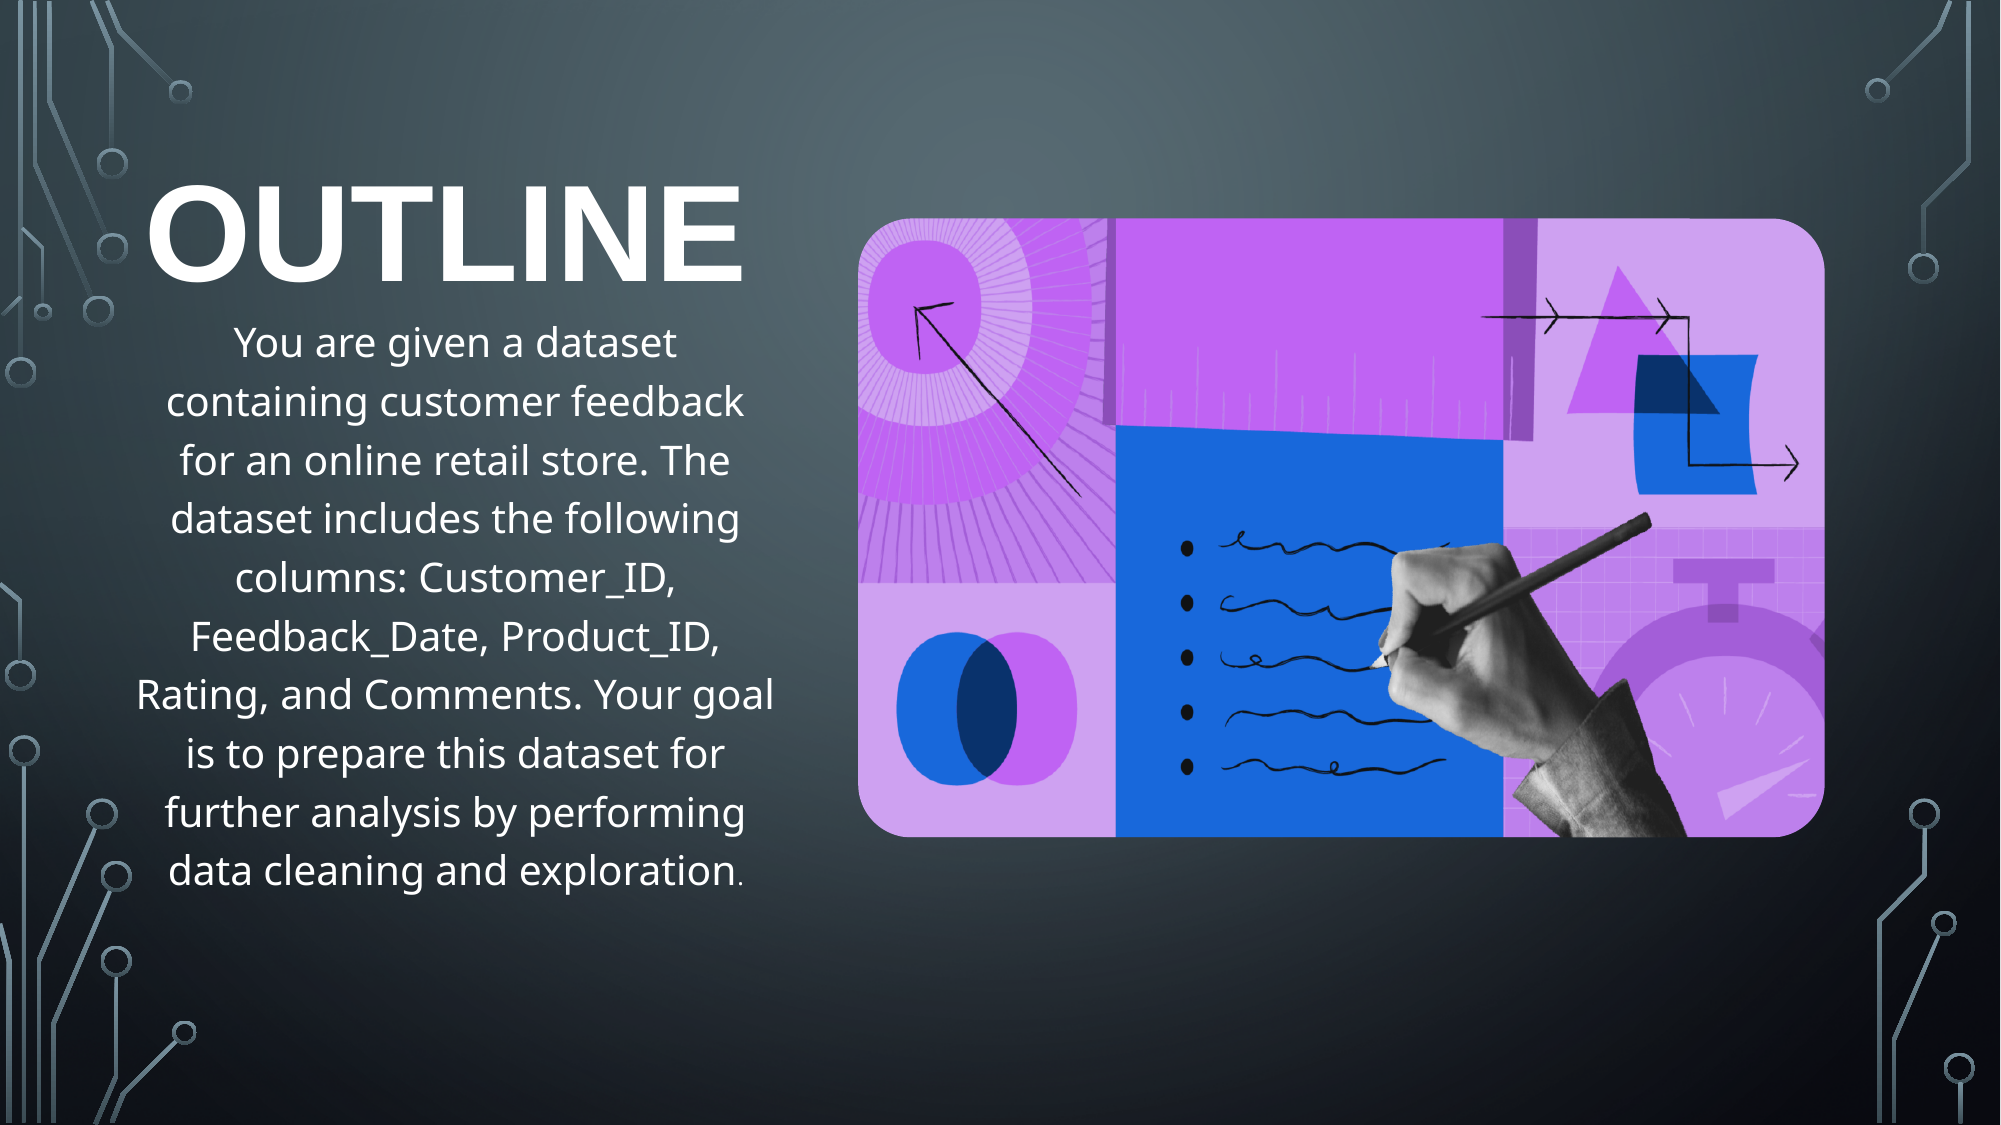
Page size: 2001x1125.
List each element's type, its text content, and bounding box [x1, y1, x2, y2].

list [857, 218, 1825, 838]
title OUTLINE [0, 0, 892, 319]
list You are given a dataset containing customer feedback for an online retail store. The dataset includes the following columns: Customer_ID, Feedback_Date, Product_ID, Rating, and Comments. Your goal is to prepare this dataset for further analysis by performing data cleaning and exploration. [119, 299, 793, 950]
